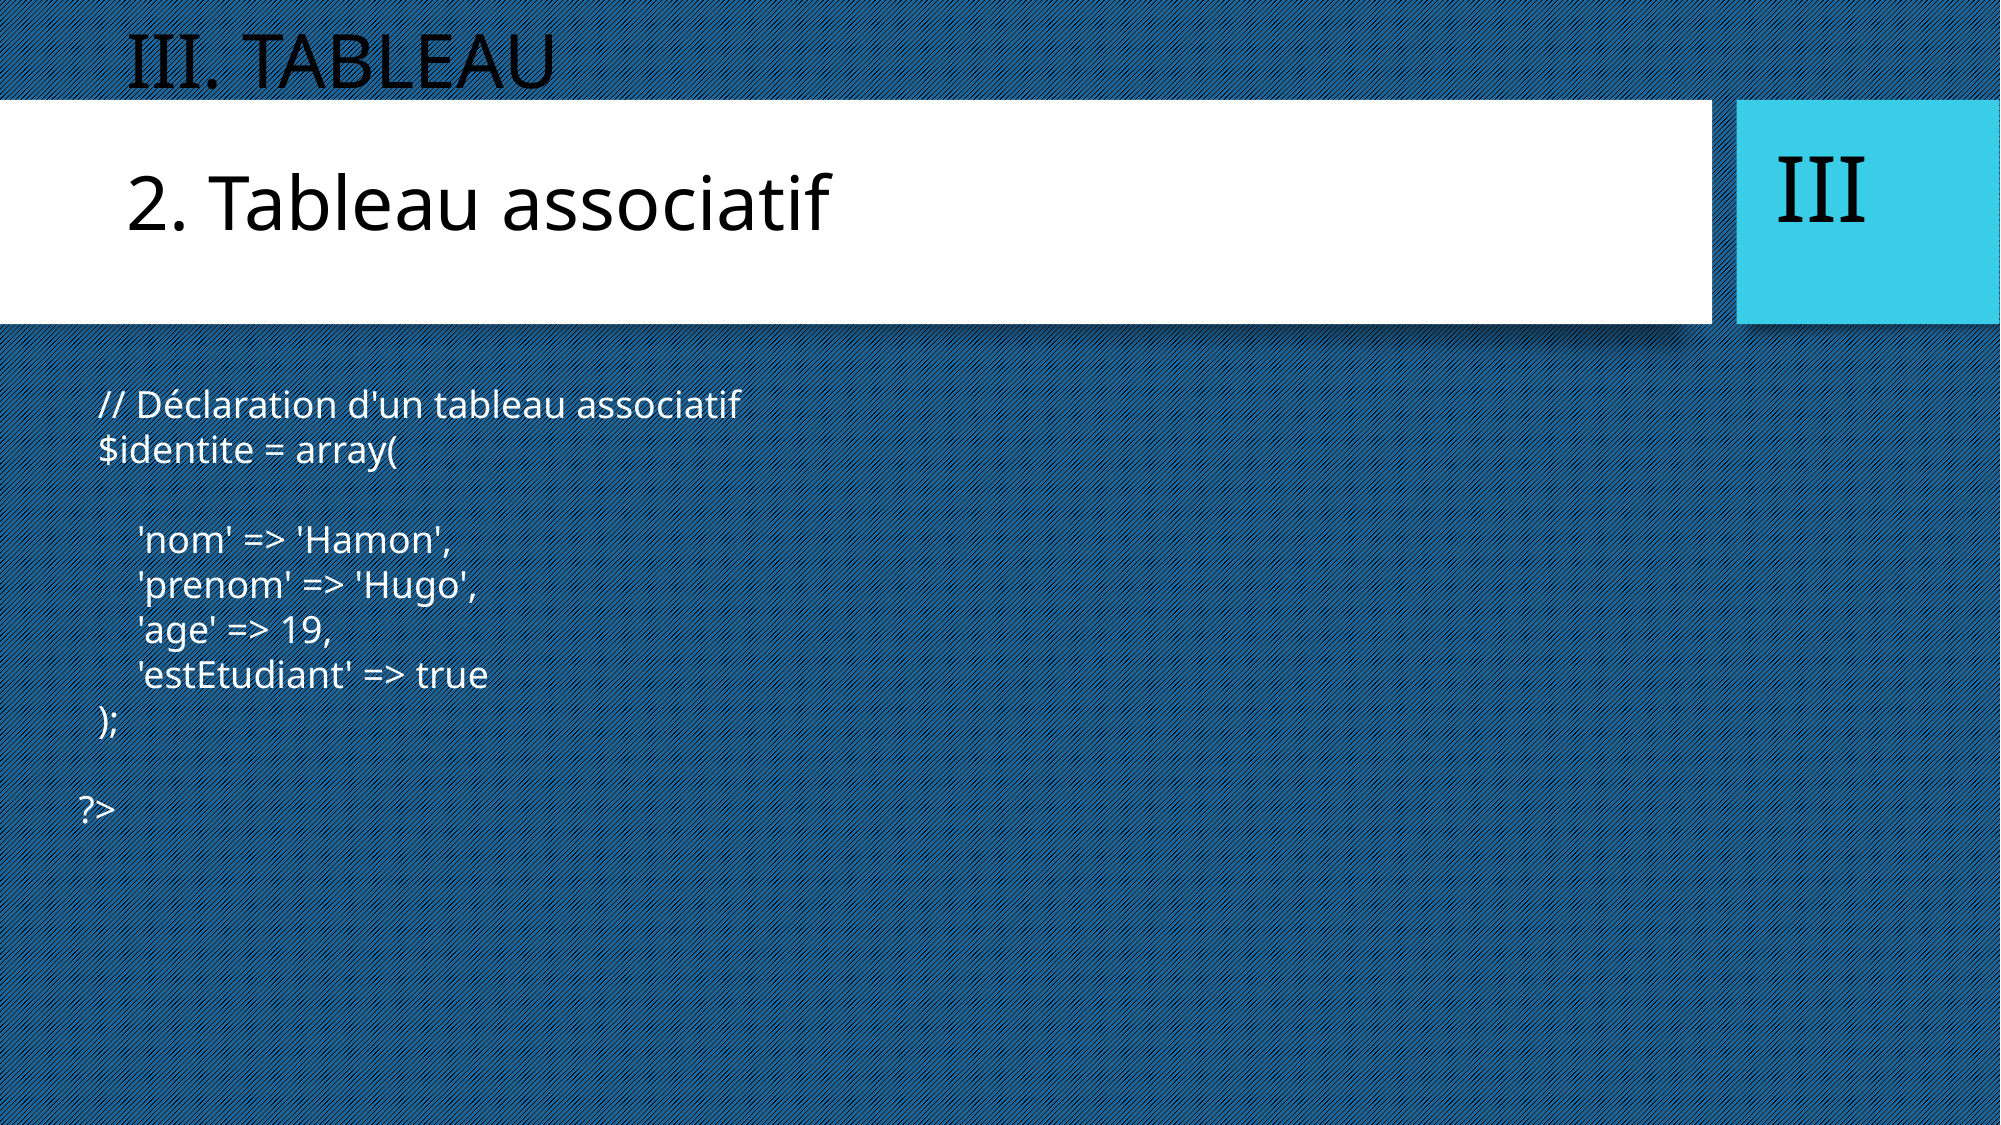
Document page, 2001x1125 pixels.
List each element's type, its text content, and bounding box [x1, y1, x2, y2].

picture [0, 0, 2000, 1125]
text_box 2. Tableau associatif [111, 117, 1689, 295]
picture [0, 0, 111, 99]
text_box III. TABLEAU [111, 0, 1689, 117]
text_box III [1760, 123, 1972, 249]
text_box // Déclaration d'un tableau associatif $identite = array( 'nom' => 'Hamon', 'prenom' => 'Hugo', 'age' => 19, 'estEtudiant' => true ); ?> [63, 328, 1641, 1000]
